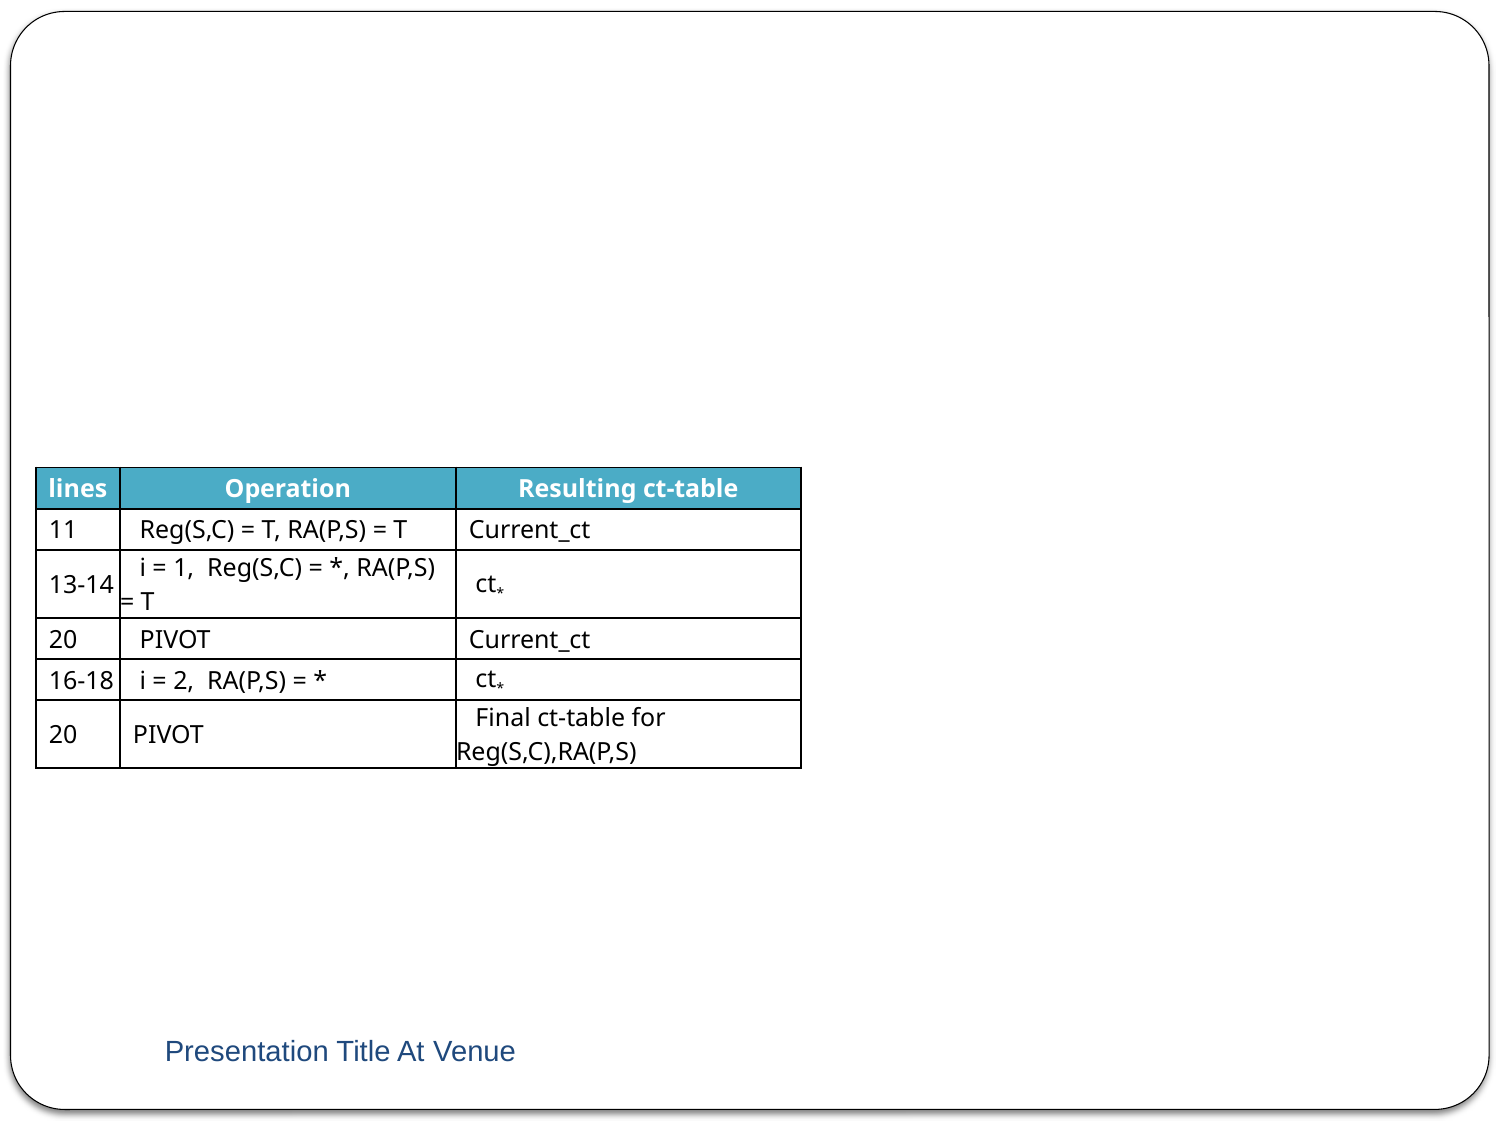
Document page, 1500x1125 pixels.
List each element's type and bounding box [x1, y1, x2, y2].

table_header [457, 468, 800, 508]
table_cell [37, 551, 119, 617]
table_cell [121, 551, 455, 617]
table_cell [121, 660, 455, 699]
table_cell [121, 701, 455, 767]
table_cell [37, 510, 119, 549]
table_cell [121, 619, 455, 658]
table_cell [37, 701, 119, 767]
table_cell [37, 619, 119, 658]
table_cell [457, 510, 800, 549]
table_cell [37, 660, 119, 699]
footer [150, 1012, 800, 1088]
table_header [37, 468, 119, 508]
table_cell [457, 701, 800, 767]
table_cell [457, 660, 800, 699]
table_cell [121, 510, 455, 549]
table_cell [457, 619, 800, 658]
table_cell [457, 551, 800, 617]
table_header [121, 468, 455, 508]
